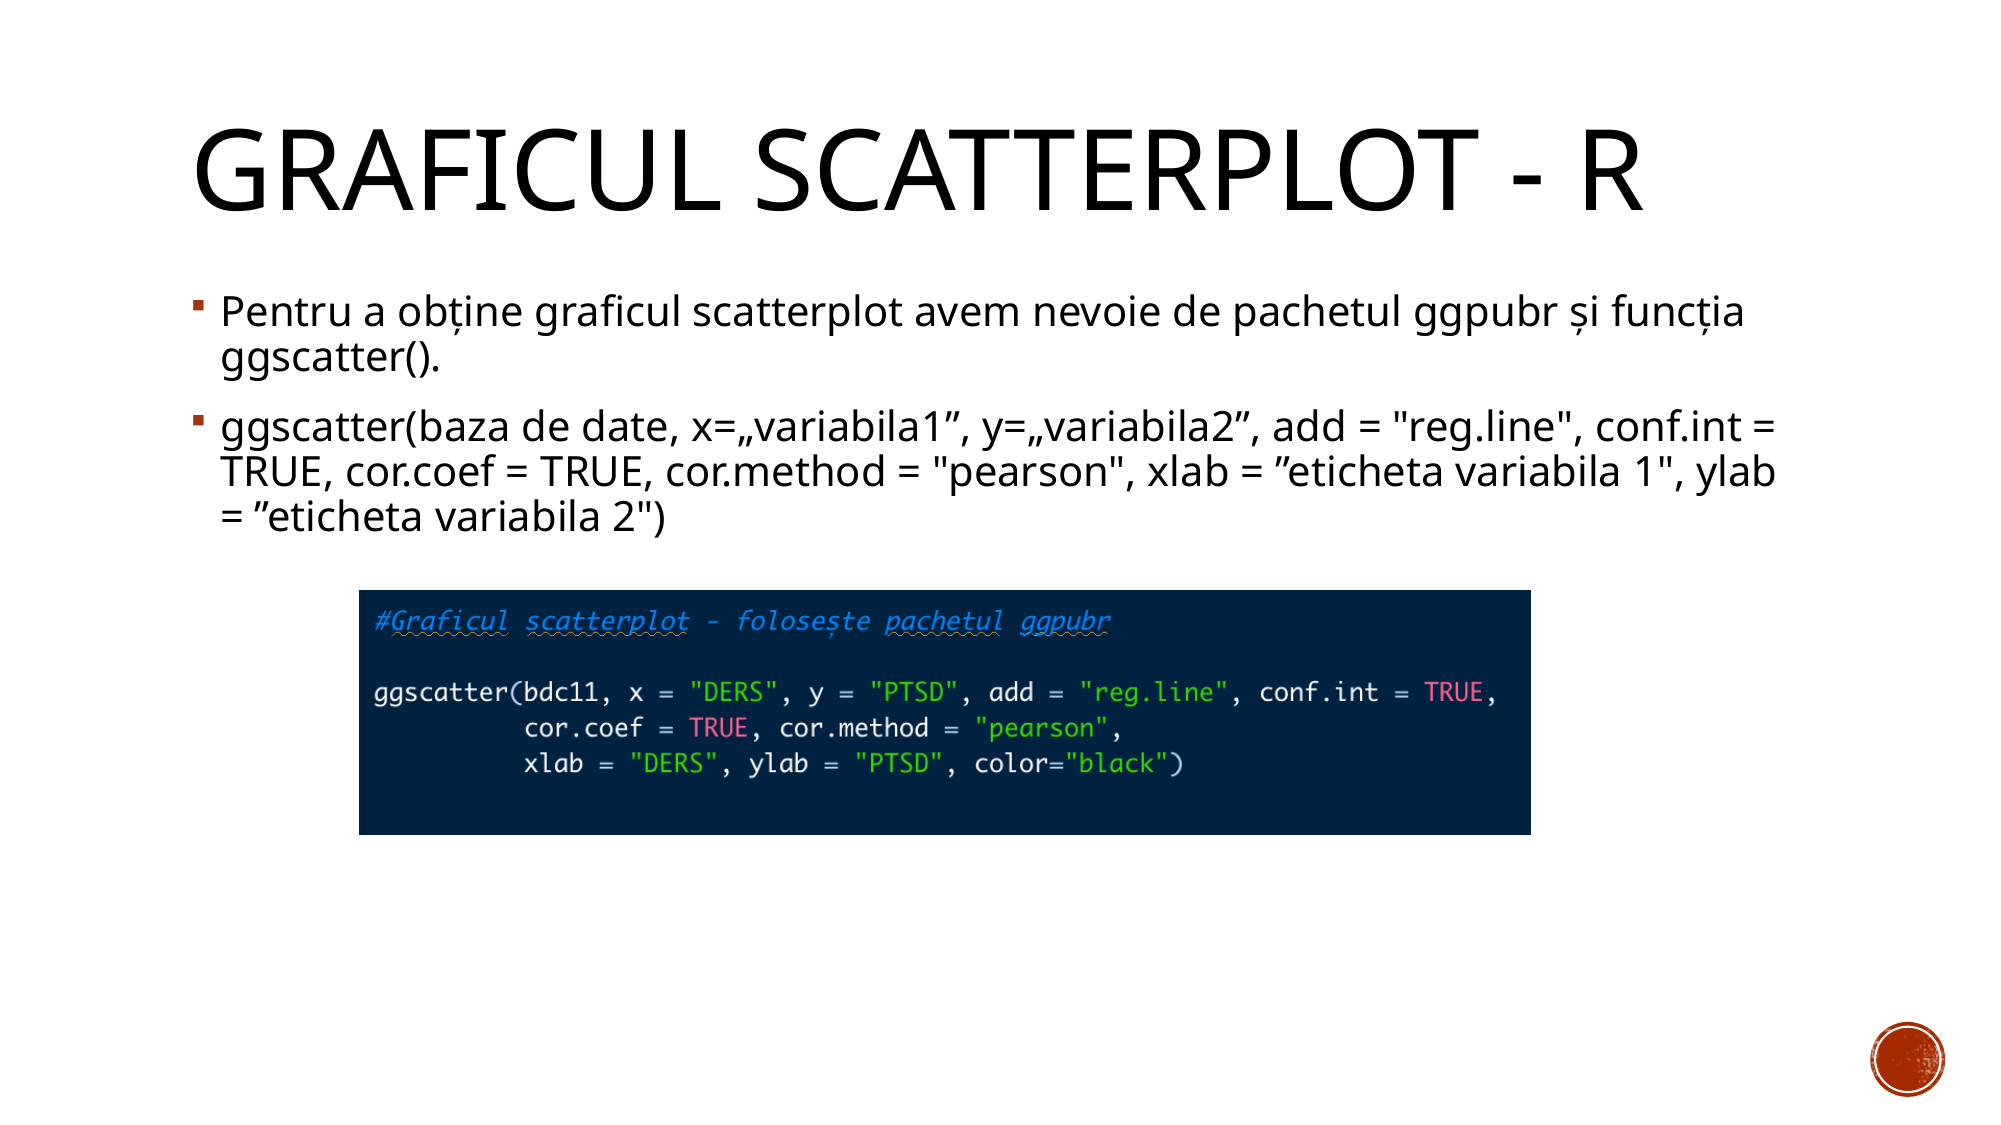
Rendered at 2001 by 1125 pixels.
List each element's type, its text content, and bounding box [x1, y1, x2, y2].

title Graficul ScatteRplot - R [175, 79, 1826, 270]
list Pentru a obține graficul scatterplot avem nevoie de pachetul ggpubr și funcția ggscatter(). ggscatter(baza de date, x=„variabila1”, y=„variabila2”, add = "reg.line", conf.int = TRUE, cor.coef = TRUE, cor.method = "pearson", xlab = ”eticheta variabila 1", ylab = ”eticheta variabila 2") [175, 282, 1826, 1013]
picture [359, 590, 1531, 835]
